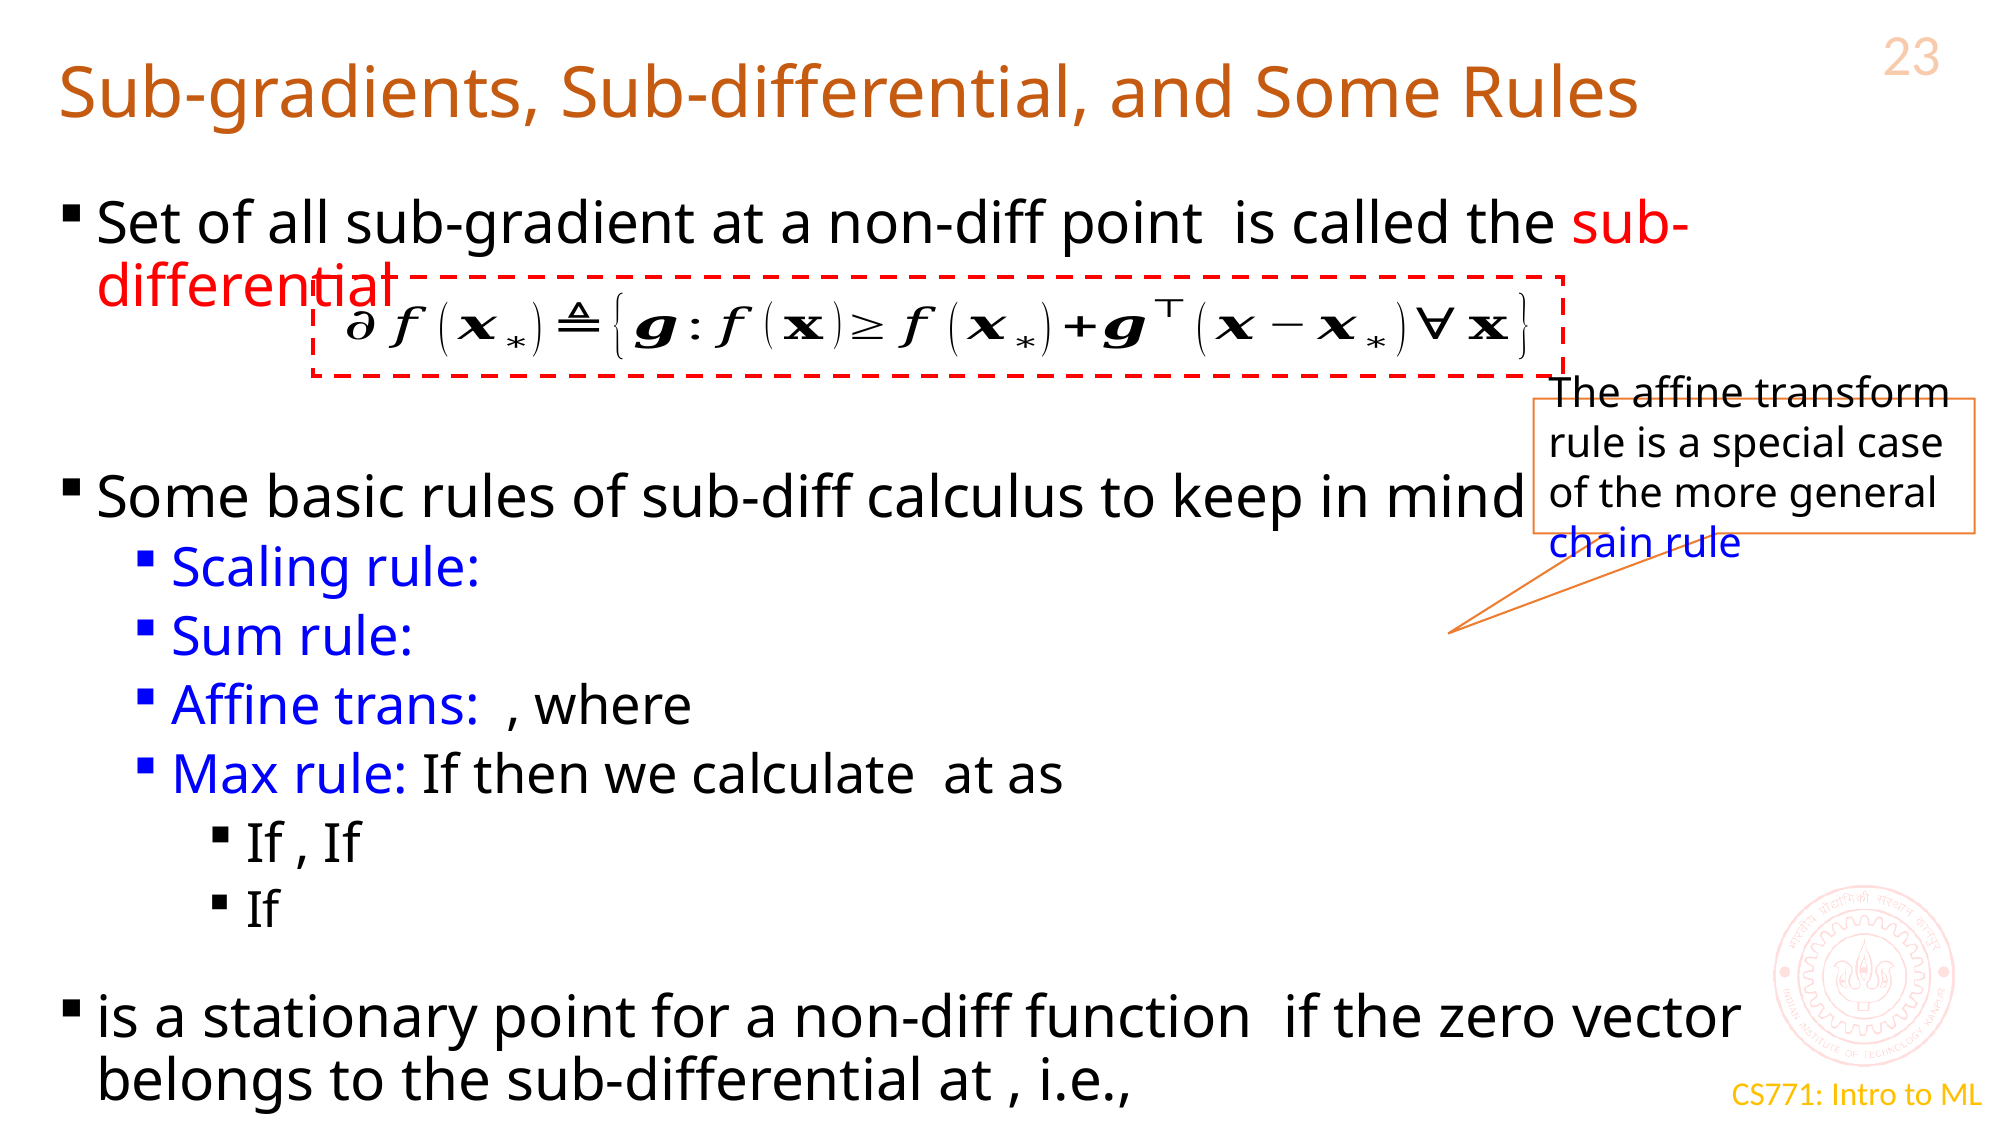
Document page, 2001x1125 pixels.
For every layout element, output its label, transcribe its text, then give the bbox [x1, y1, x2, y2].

slide_number 23 [1857, 22, 1957, 83]
text_box [312, 276, 1564, 377]
title Sub-gradients, Sub-differential, and Some Rules [43, 27, 1970, 163]
text_box The affine transform rule is a special case of the more general chain rule [1447, 397, 1976, 635]
